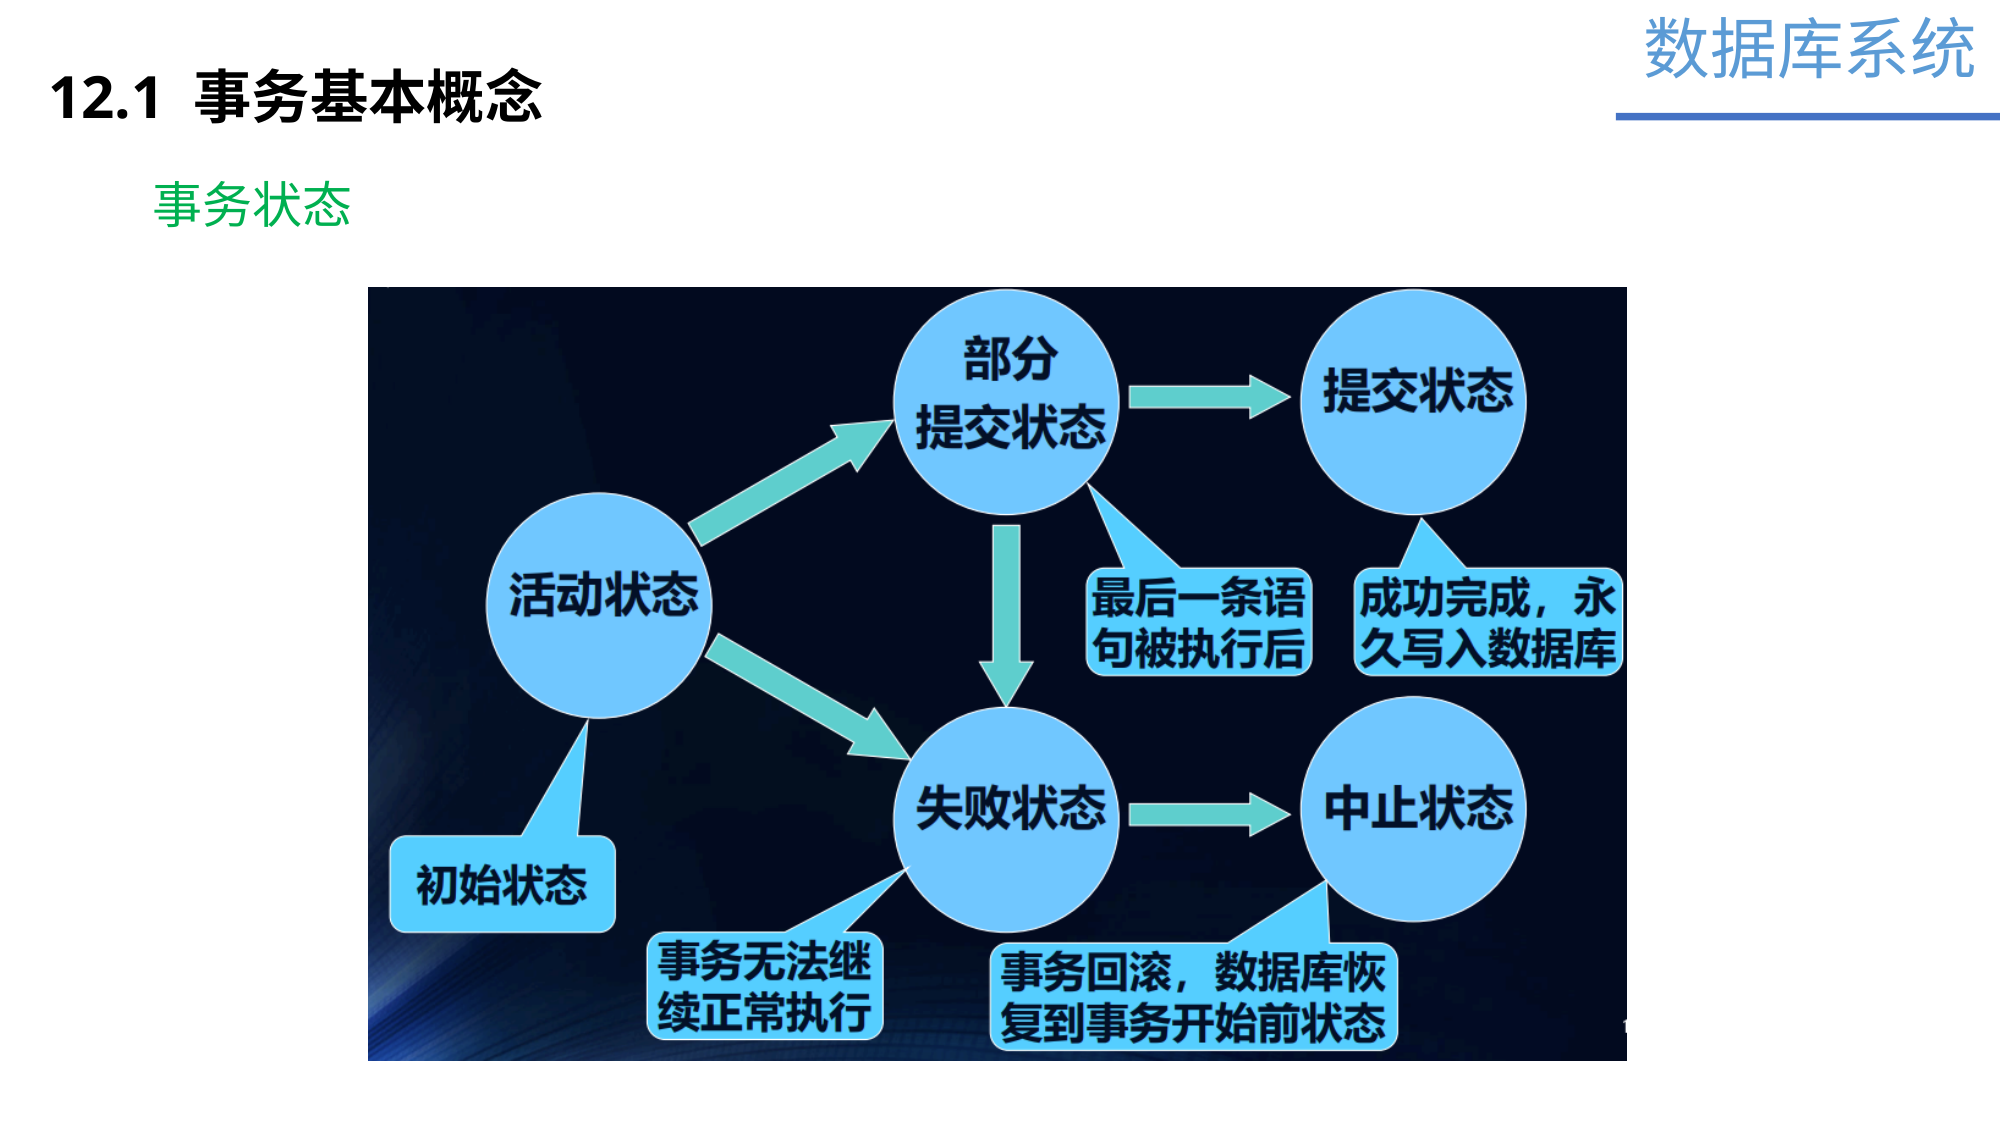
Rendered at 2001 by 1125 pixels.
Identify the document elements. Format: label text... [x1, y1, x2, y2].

text_box [1615, 112, 2000, 121]
text_box 12.1 事务基本概念 [33, 17, 705, 138]
picture [368, 287, 1627, 1062]
text_box 数据库系统 [1629, 0, 1993, 95]
text_box 事务状态 [137, 165, 368, 241]
